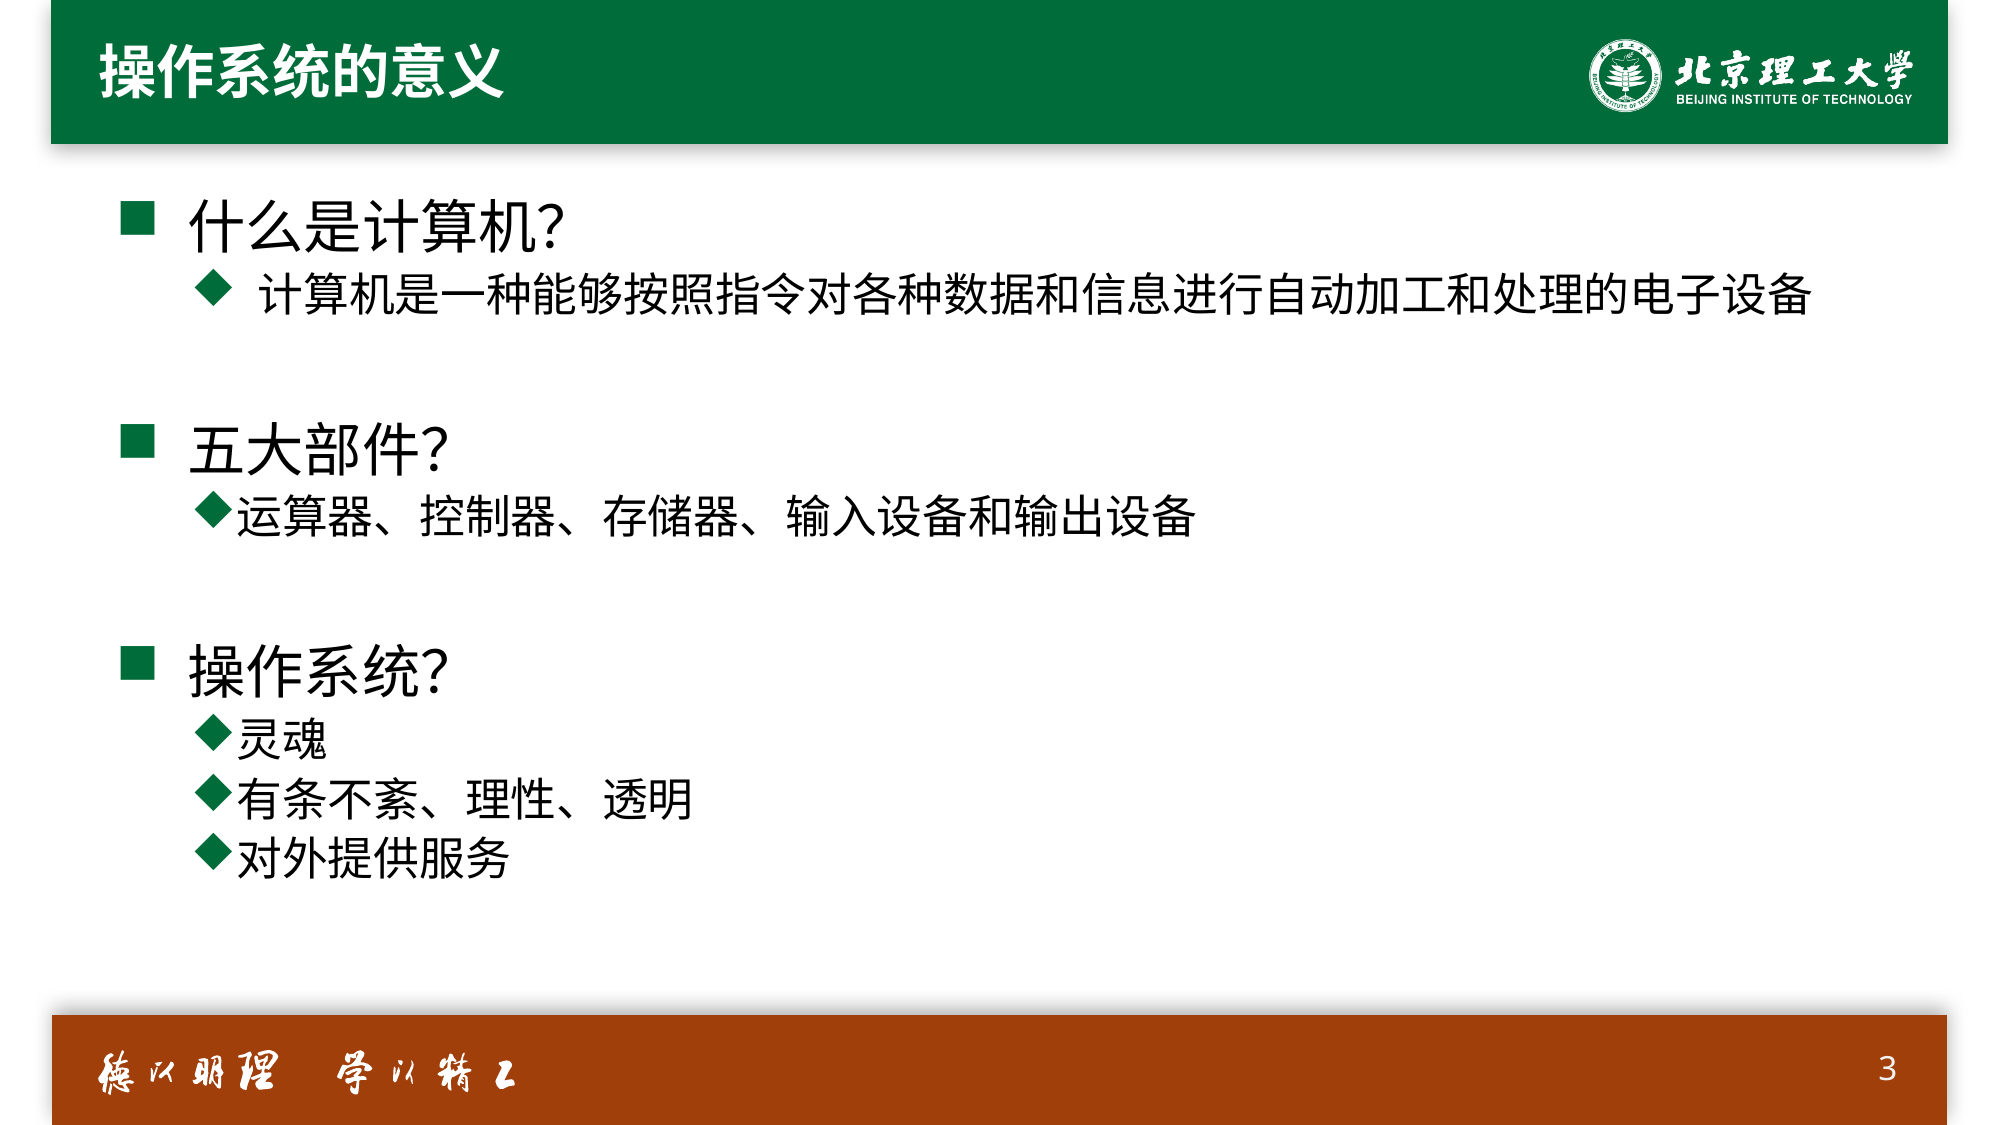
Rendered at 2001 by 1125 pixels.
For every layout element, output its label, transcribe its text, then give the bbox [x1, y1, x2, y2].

list 什么是计算机？ 计算机是一种能够按照指令对各种数据和信息进行自动加工和处理的电子设备 五大部件？ 运算器、控制器、存储器、输入设备和输出设备 操作系统？ 灵魂 有条不紊、理性、透明 对外提供服务 [100, 190, 1896, 905]
picture [1568, 21, 1937, 125]
title 操作系统的意义 [83, 35, 1809, 114]
